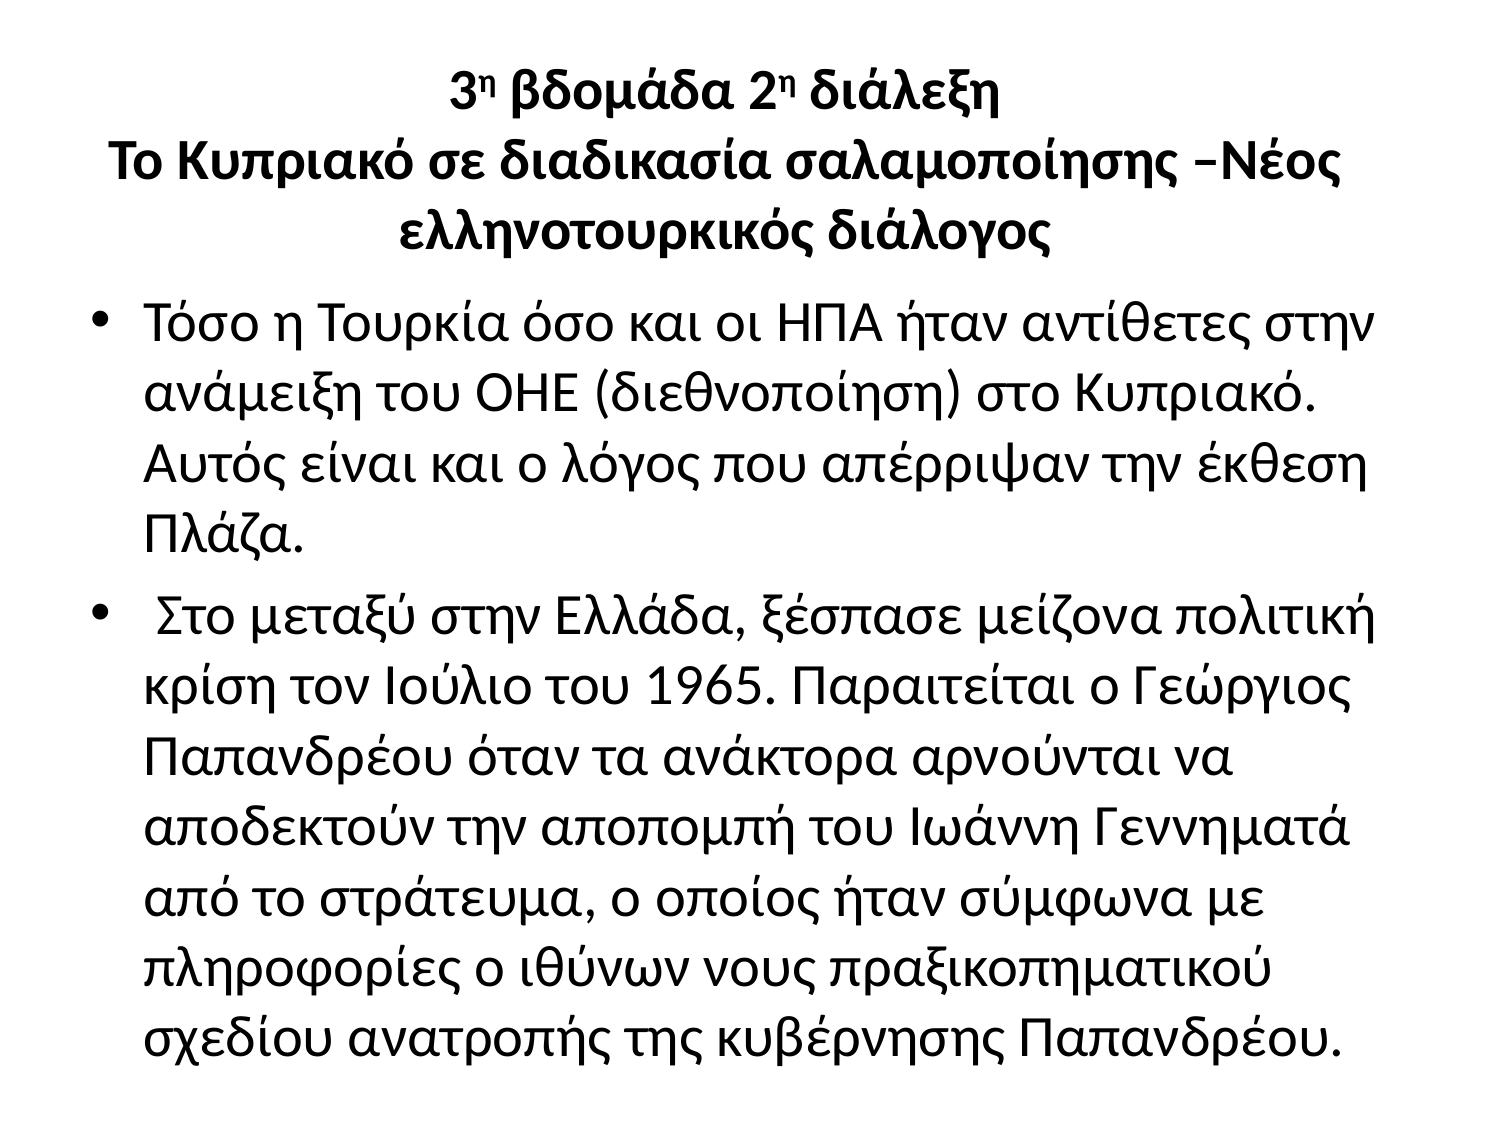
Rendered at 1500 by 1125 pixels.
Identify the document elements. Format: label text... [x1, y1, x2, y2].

list Τόσο η Τουρκία όσο και οι ΗΠΑ ήταν αντίθετες στην ανάμειξη του ΟΗΕ (διεθνοποίηση) στο Κυπριακό. Αυτός είναι και ο λόγος που απέρριψαν την έκθεση Πλάζα. Στο μεταξύ στην Ελλάδα, ξέσπασε μείζονα πολιτική κρίση τον Ιούλιο του 1965. Παραιτείται ο Γεώργιος Παπανδρέου όταν τα ανάκτορα αρνούνται να αποδεκτούν την αποπομπή του Ιωάννη Γεννηματά από το στράτευμα, ο οποίος ήταν σύμφωνα με πληροφορίες ο ιθύνων νους πραξικοπηματικού σχεδίου ανατροπής της κυβέρνησης Παπανδρέου. [75, 275, 1425, 1088]
title 3η βδομάδα 2η διάλεξη Το Κυπριακό σε διαδικασία σαλαμοποίησης –Νέος ελληνοτουρκικός διάλογος [50, 0, 1400, 313]
